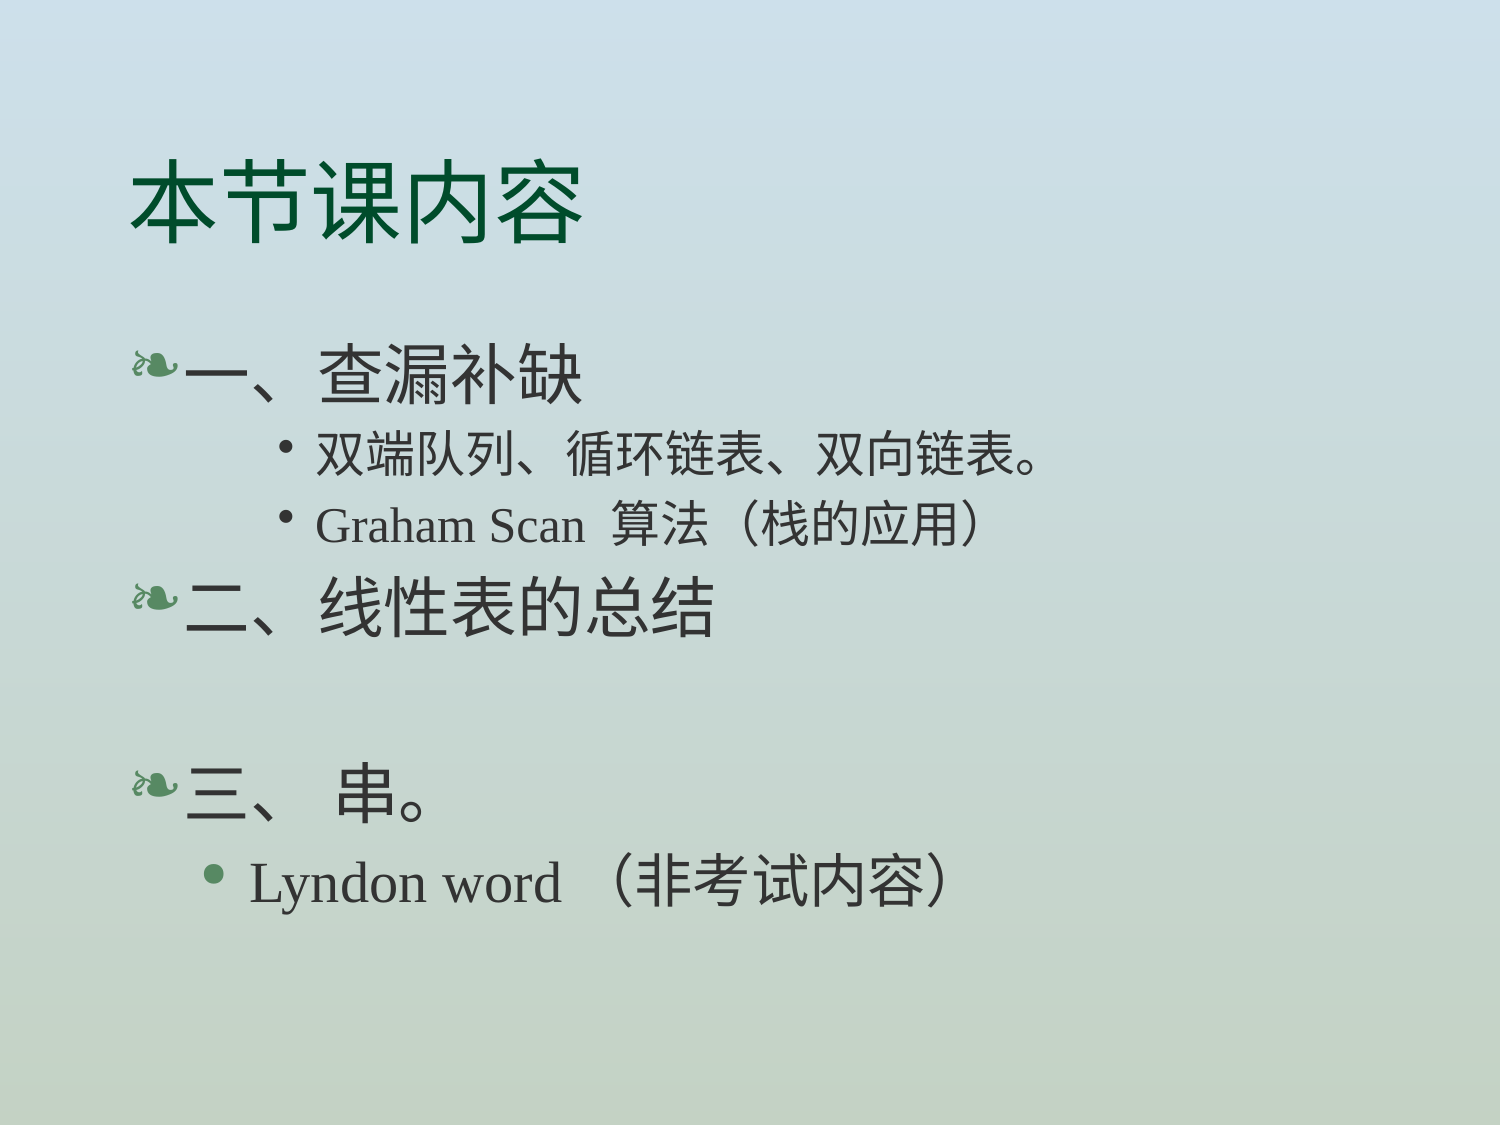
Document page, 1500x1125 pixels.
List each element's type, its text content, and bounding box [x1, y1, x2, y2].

list 一、查漏补缺 双端队列、循环链表、双向链表。 Graham Scan 算法（栈的应用） 二、线性表的总结 三、 串。 Lyndon word（非考试内容） [112, 324, 1388, 1000]
title 本节课内容 [112, 75, 1388, 263]
